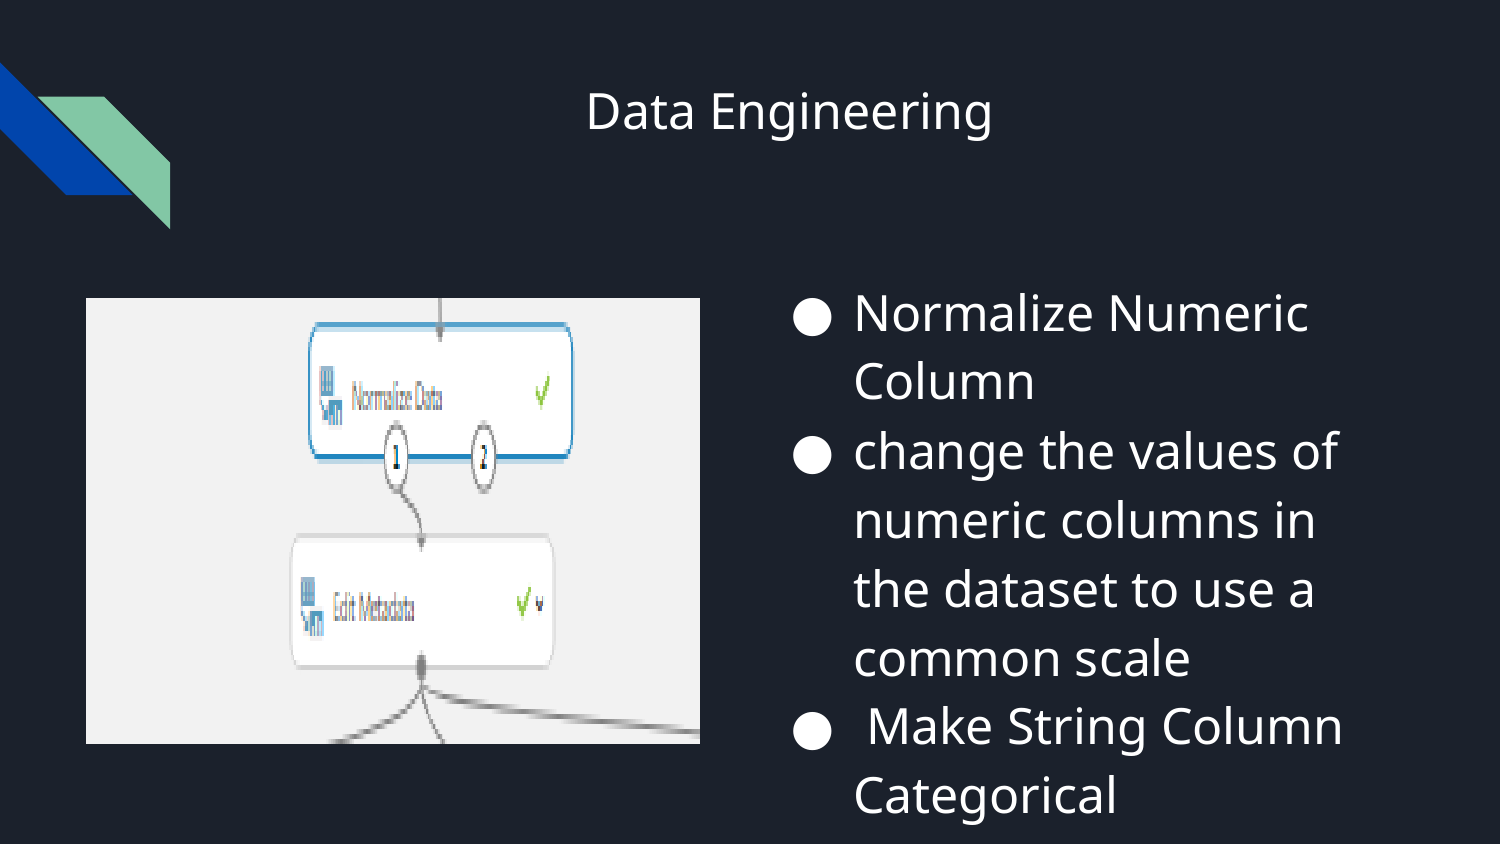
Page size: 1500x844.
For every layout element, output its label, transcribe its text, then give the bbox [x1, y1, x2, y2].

title Data Engineering [212, 64, 1368, 215]
picture [86, 298, 701, 744]
list Normalize Numeric Column change the values of numeric columns in the dataset to use a common scale Make String Column Categorical [763, 257, 1368, 777]
